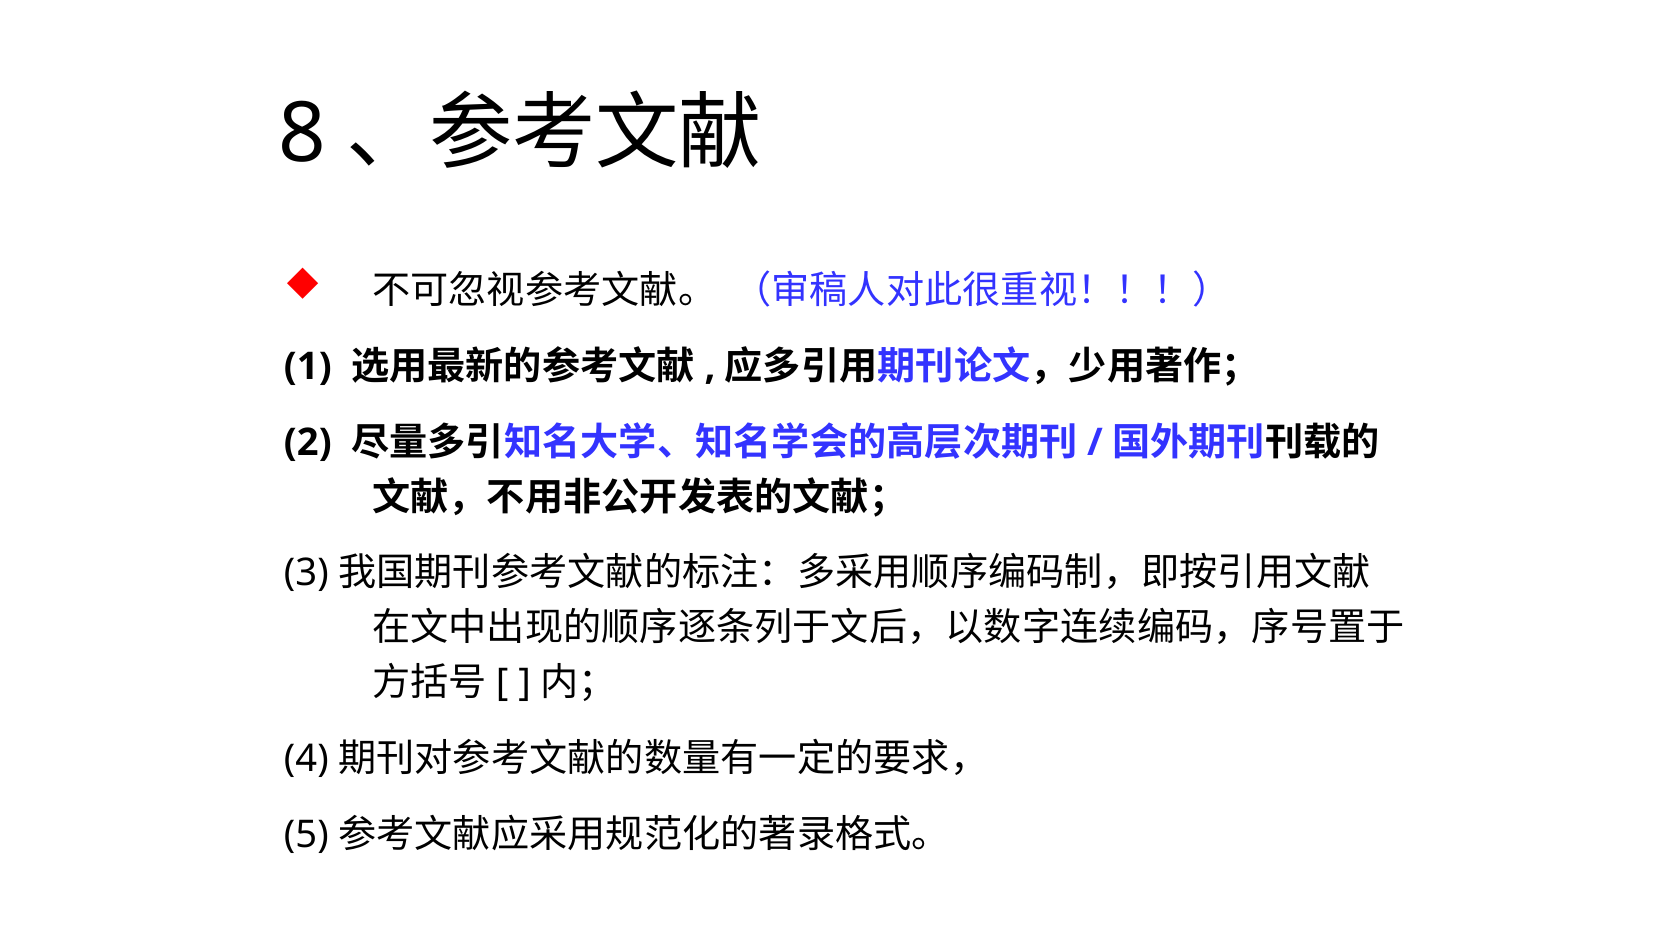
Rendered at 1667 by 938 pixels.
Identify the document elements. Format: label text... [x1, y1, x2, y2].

text_box 8、参考文献 [263, 70, 1667, 186]
text_box 不可忽视参考文献。 （审稿人对此很重视！！！） (1) 选用最新的参考文献,应多引用期刊论文，少用著作； (2) 尽量多引知名大学、知名学会的高层次期刊/国外期刊刊载的文献，不用非公开发表的文献； (3)我国期刊参考文献的标注：多采用顺序编码制，即按引用文献在文中出现的顺序逐条列于文后，以数字连续编码，序号置于方括号[ ]内； (4)期刊对参考文献的数量有一定的要求， (5)参考文献应采用规范化的著录格式。 [269, 249, 1423, 863]
